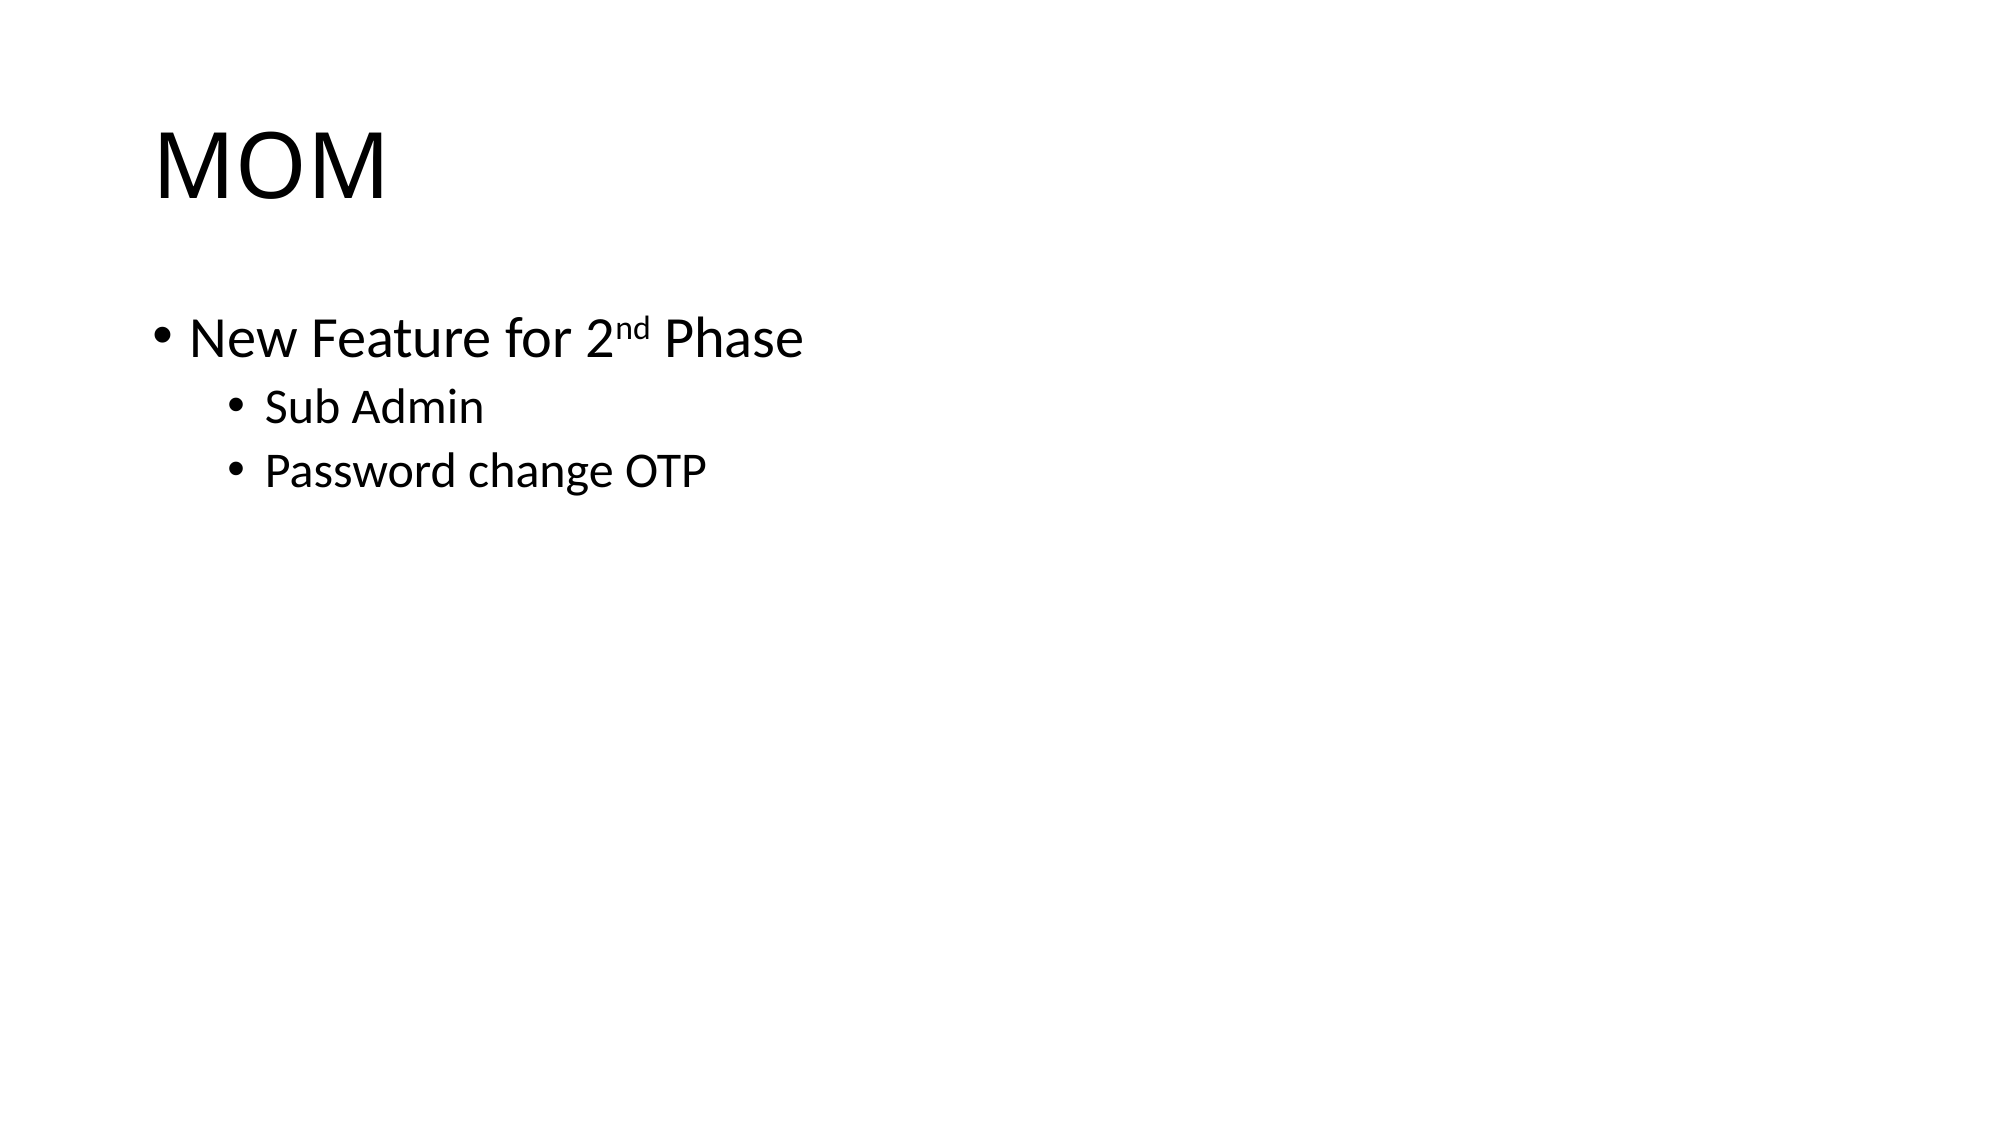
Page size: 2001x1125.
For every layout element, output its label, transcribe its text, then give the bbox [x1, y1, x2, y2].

list New Feature for 2nd Phase Sub Admin Password change OTP [137, 299, 1863, 1014]
title MOM [137, 59, 1863, 278]
